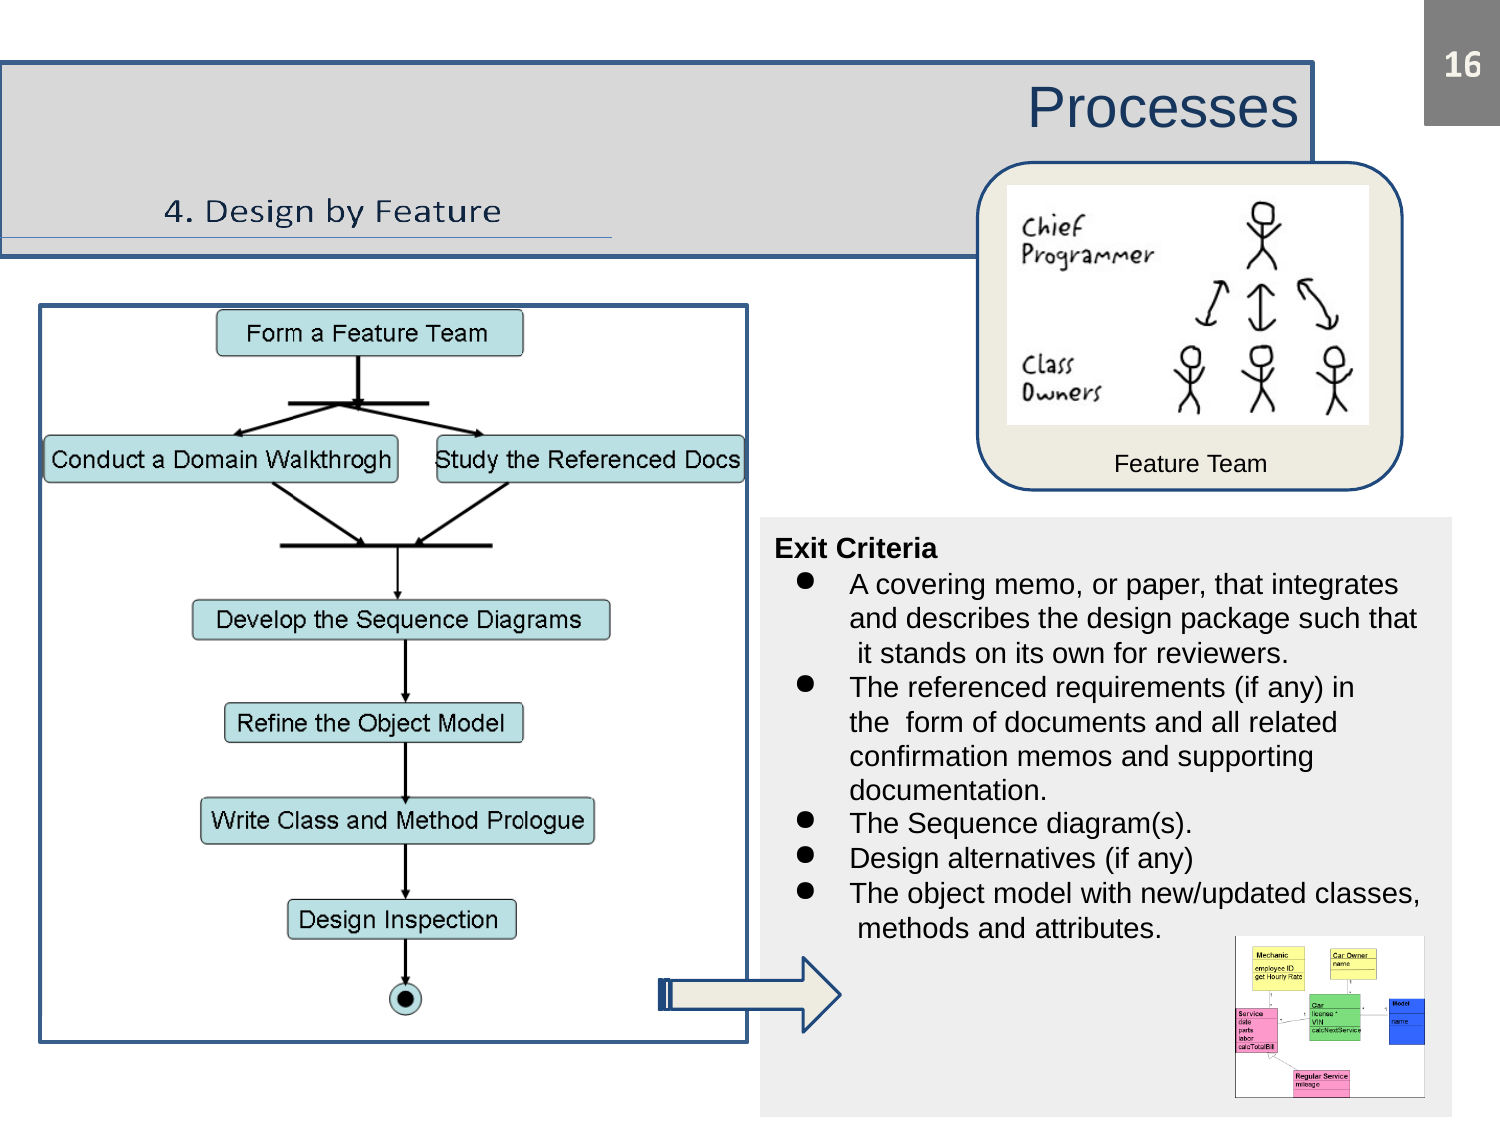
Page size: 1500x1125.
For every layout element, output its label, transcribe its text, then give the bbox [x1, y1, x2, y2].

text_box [37, 303, 1453, 1118]
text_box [0, 198, 613, 238]
title Processes [0, 62, 1313, 257]
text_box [1423, 0, 1500, 127]
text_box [975, 160, 1405, 492]
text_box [657, 935, 1426, 1098]
